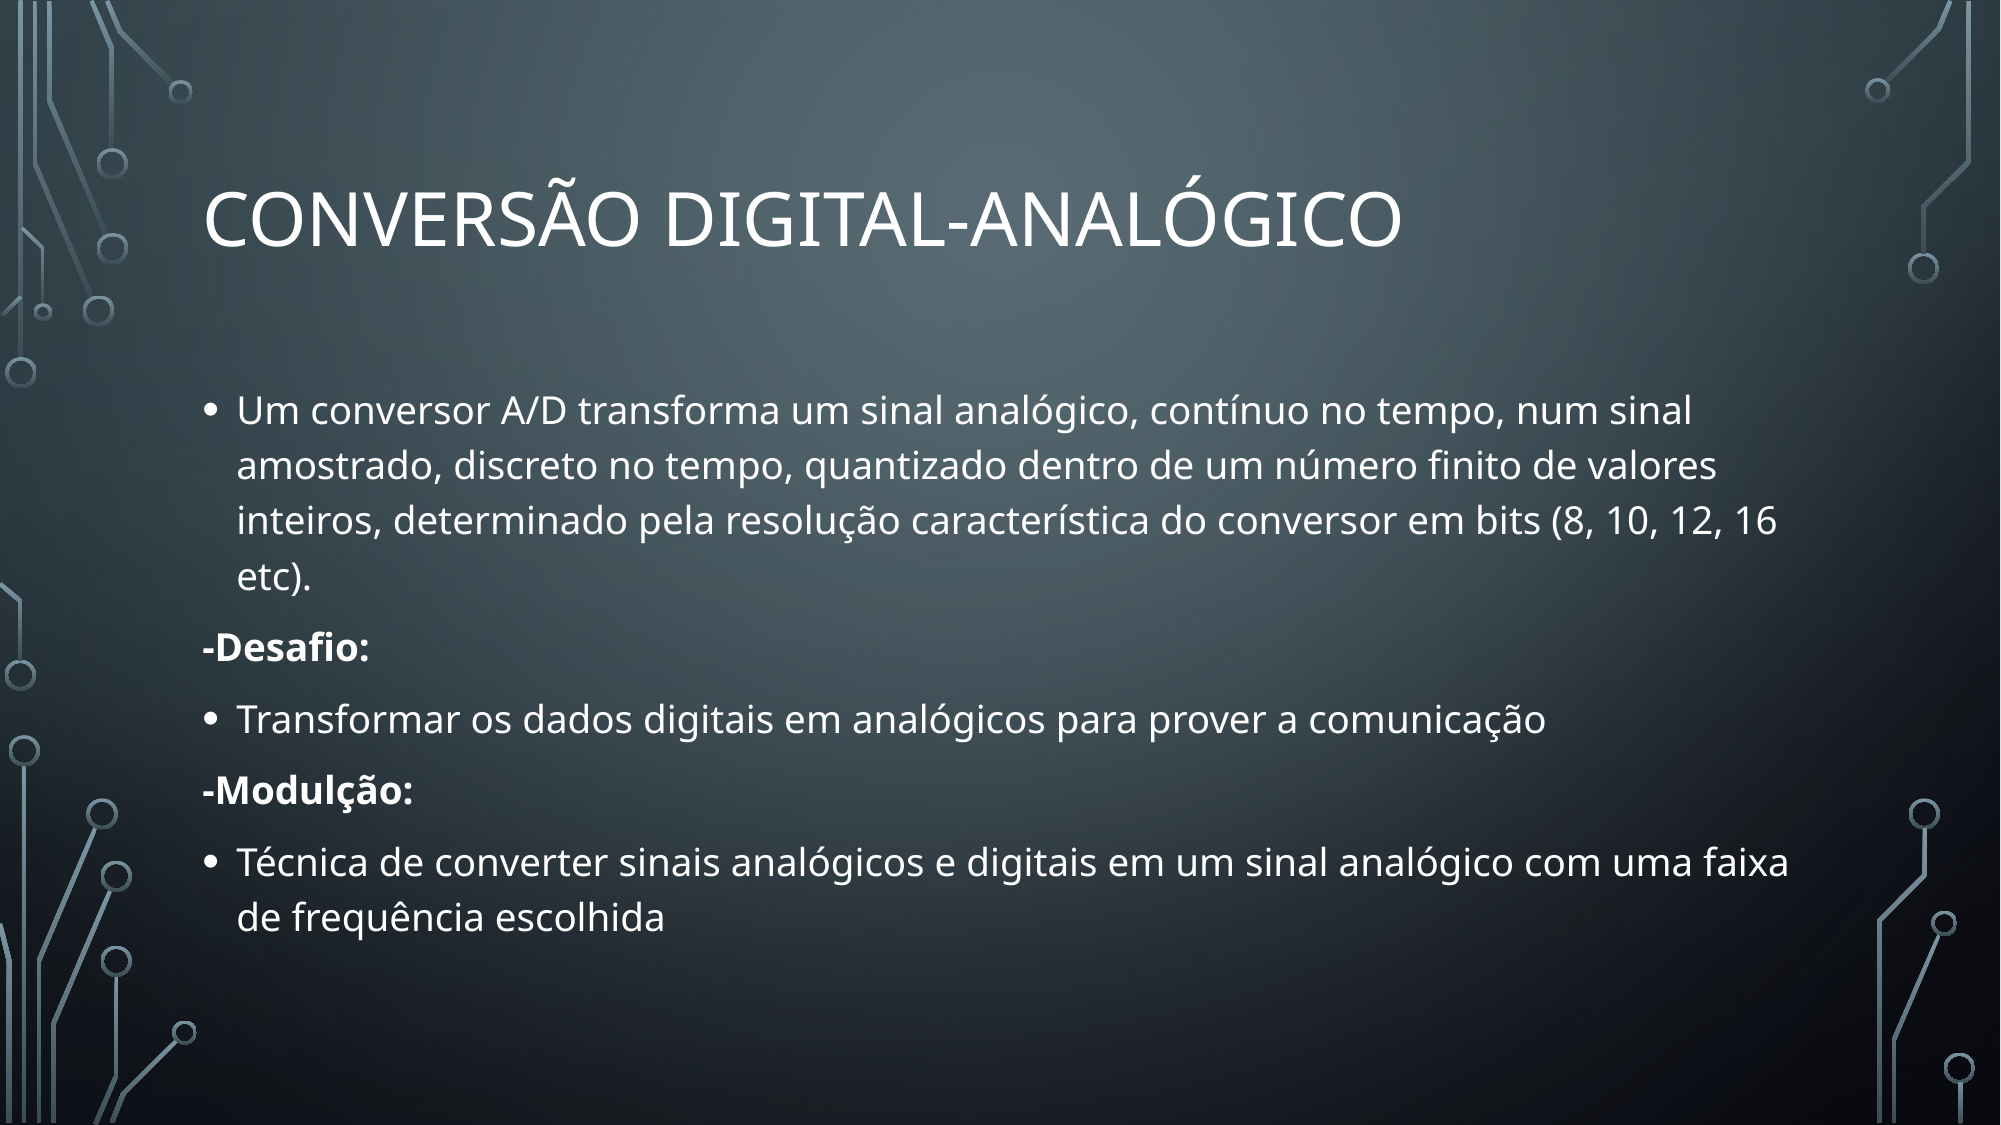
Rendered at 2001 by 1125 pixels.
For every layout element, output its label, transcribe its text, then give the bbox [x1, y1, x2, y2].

title Conversão digital-analógico [187, 101, 1813, 344]
list Um conversor A/D transforma um sinal analógico, contínuo no tempo, num sinal amostrado, discreto no tempo, quantizado dentro de um número finito de valores inteiros, determinado pela resolução característica do conversor em bits (8, 10, 12, 16 etc). -Desafio: Transformar os dados digitais em analógicos para prover a comunicação -Modulção: Técnica de converter sinais analógicos e digitais em um sinal analógico com uma faixa de frequência escolhida [187, 369, 1813, 950]
